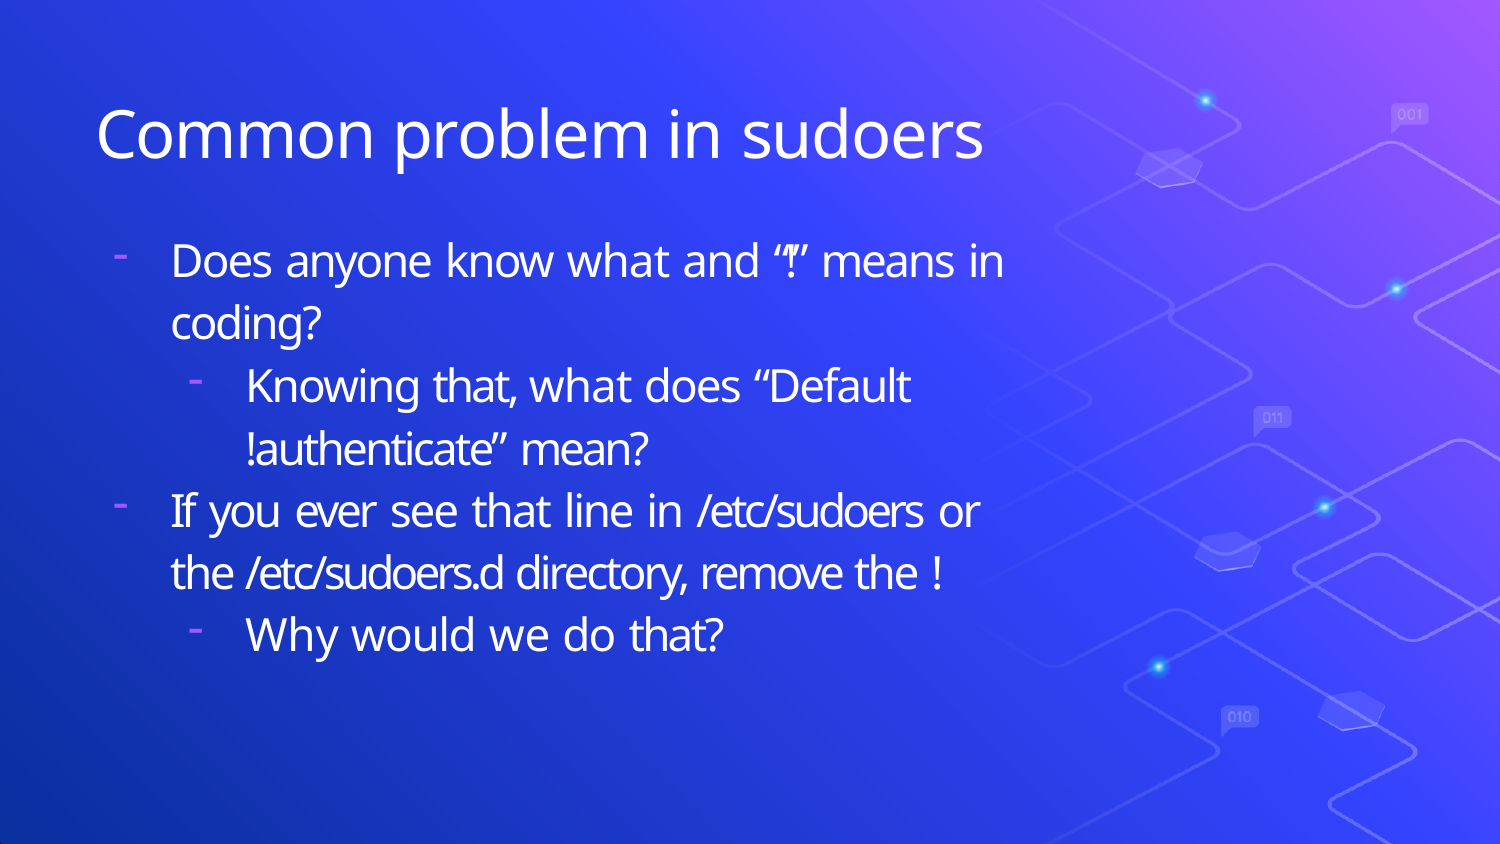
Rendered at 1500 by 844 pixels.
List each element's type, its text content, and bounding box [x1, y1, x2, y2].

title Common problem in sudoers [93, 90, 1022, 233]
text_box Does anyone know what and “!” means in coding? Knowing that, what does “Default !authenticate” mean? If you ever see that line in /etc/sudoers or the /etc/sudoers.d directory, remove the ! Why would we do that? [111, 222, 1042, 661]
picture [0, 0, 1500, 844]
